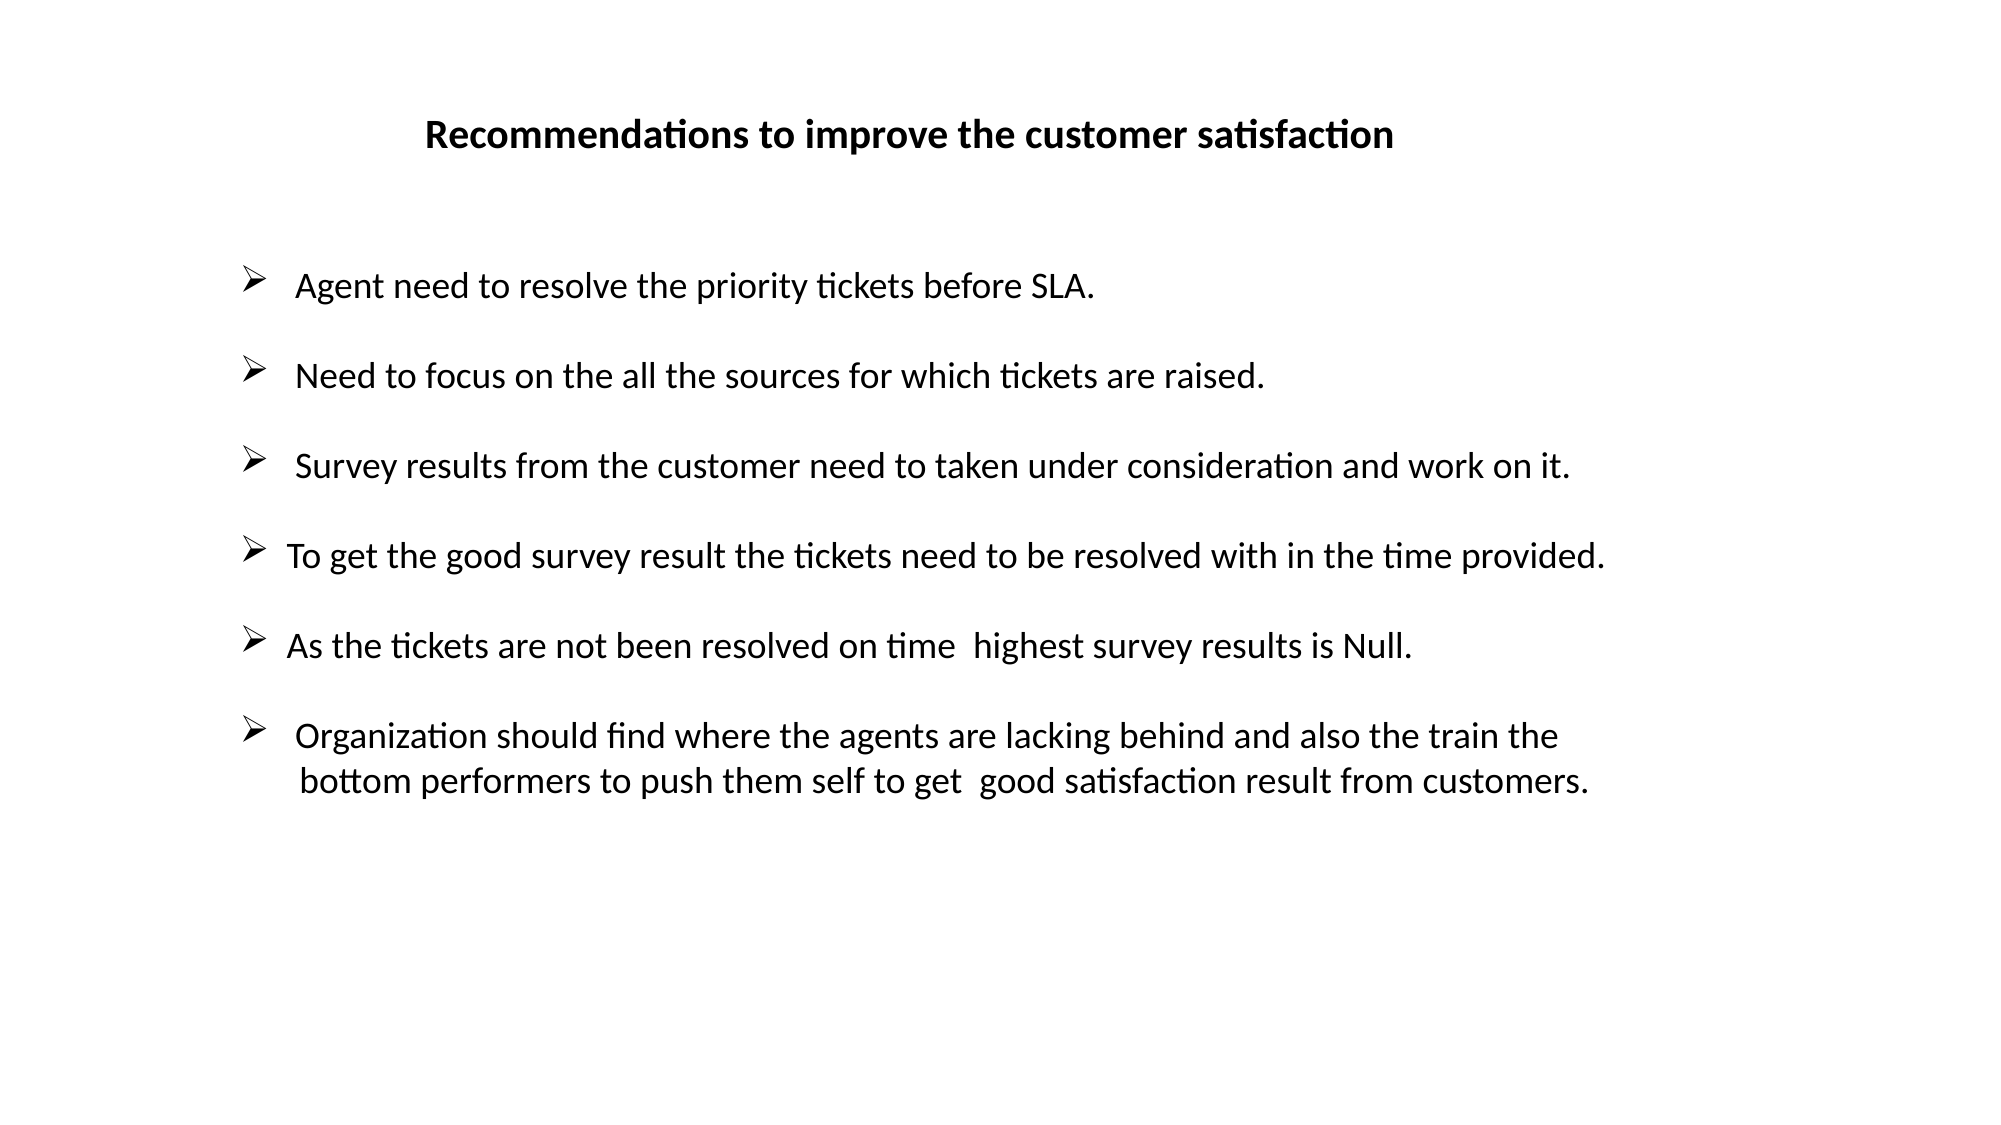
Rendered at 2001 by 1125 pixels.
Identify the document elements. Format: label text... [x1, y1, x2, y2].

text_box Recommendations to improve the customer satisfaction [410, 99, 1411, 164]
text_box Agent need to resolve the priority tickets before SLA. Need to focus on the all the sources for which tickets are raised. Survey results from the customer need to taken under consideration and work on it. To get the good survey result the tickets need to be resolved with in the time provided. As the tickets are not been resolved on time highest survey results is Null. Organization should find where the agents are lacking behind and also the train the bottom performers to push them self to get good satisfaction result from customers. [225, 253, 1623, 899]
